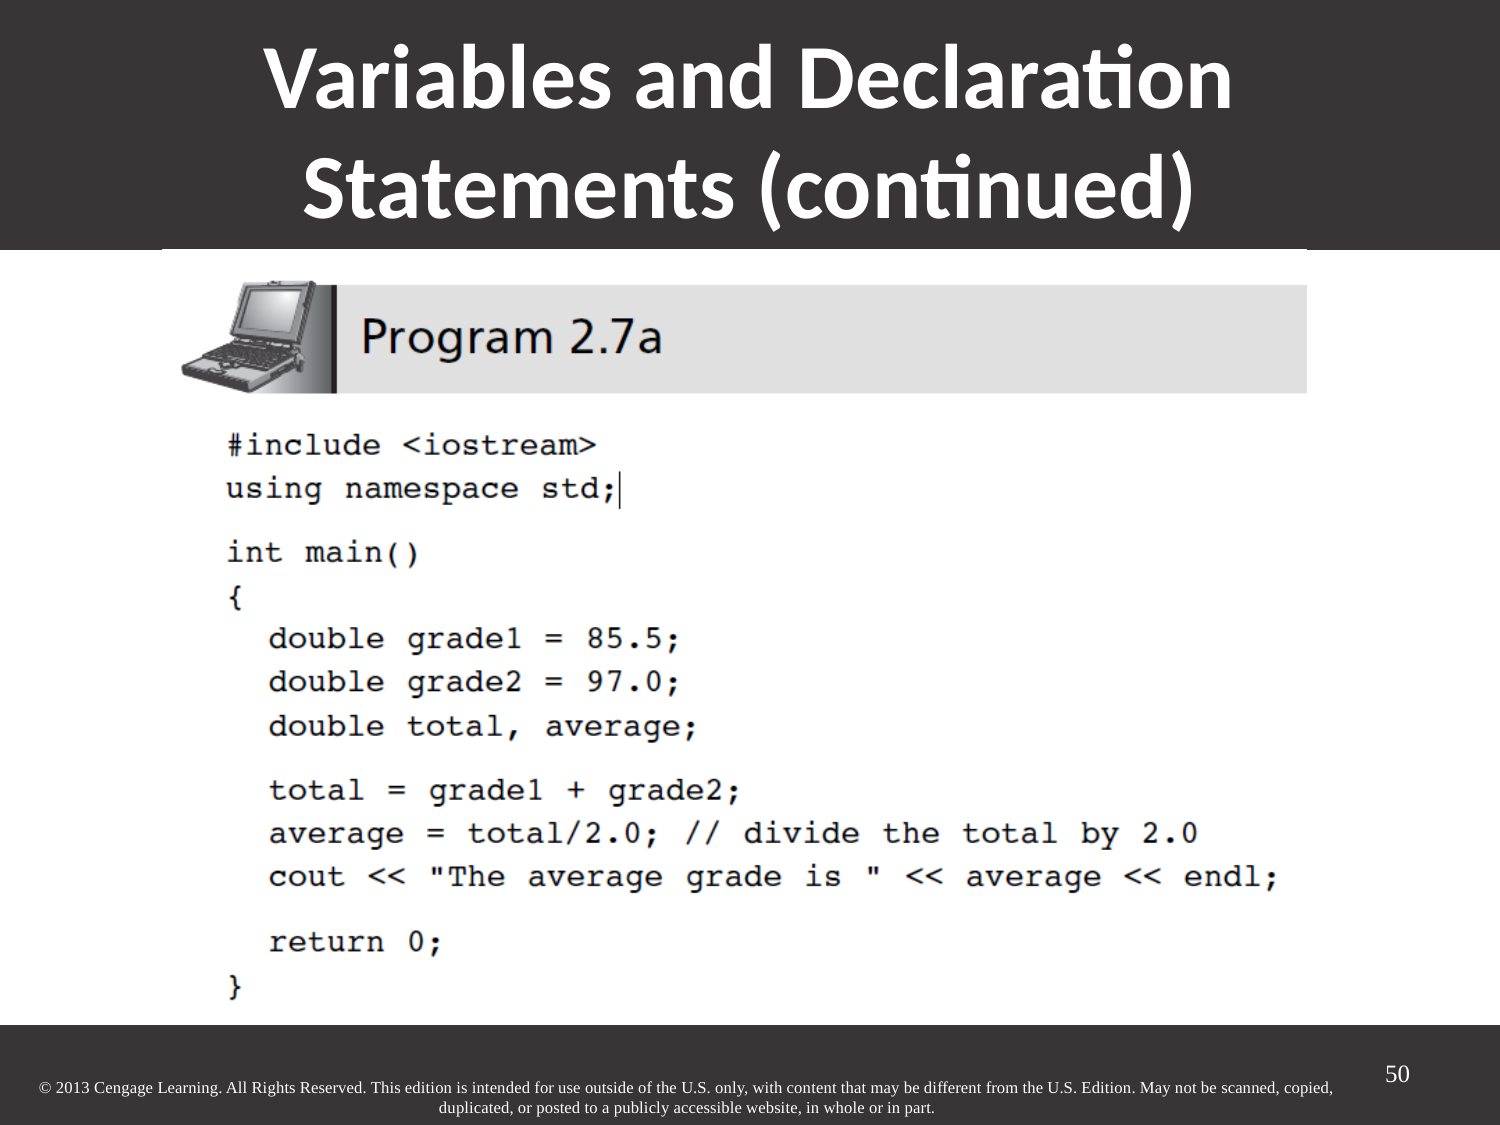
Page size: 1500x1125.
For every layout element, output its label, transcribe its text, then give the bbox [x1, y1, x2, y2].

slide_number 50 [1074, 1042, 1425, 1103]
text_box © 2013 Cengage Learning. All Rights Reserved. This edition is intended for use outside of the U.S. only, with content that may be different from the U.S. Edition. May not be scanned, copied, duplicated, or posted to a publicly accessible website, in whole or in part. [0, 1069, 1375, 1125]
picture [162, 249, 1307, 1010]
title Variables and Declaration Statements (continued)‏ [87, 0, 1413, 255]
